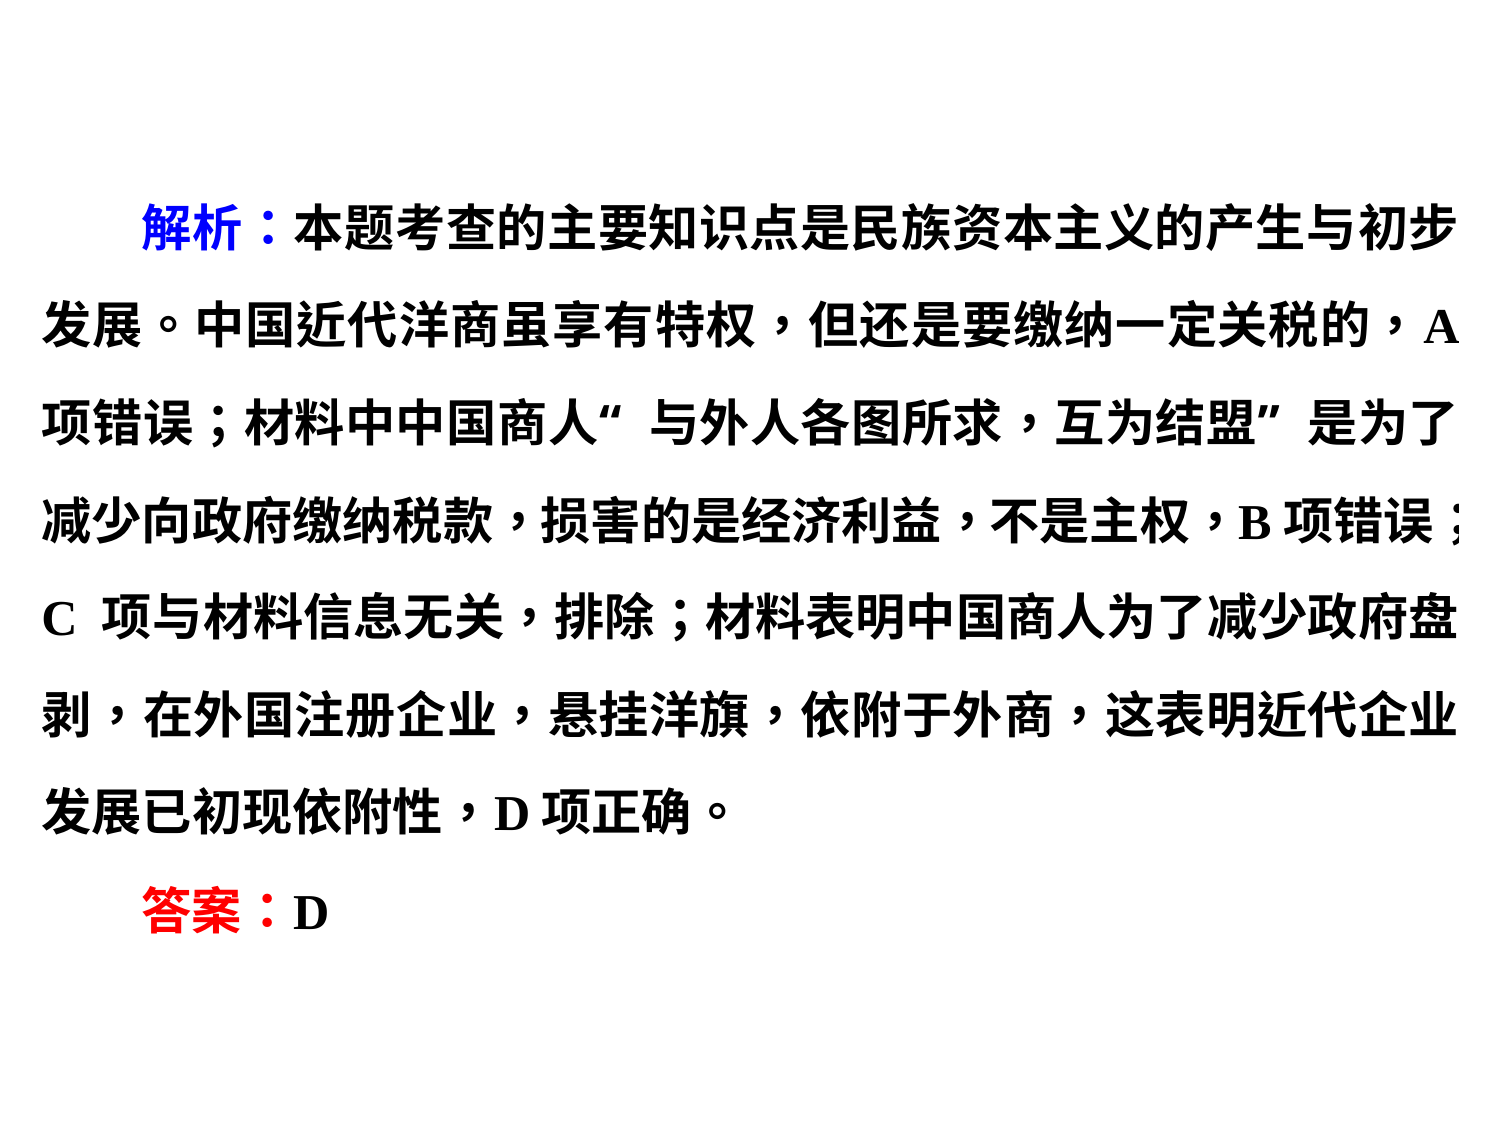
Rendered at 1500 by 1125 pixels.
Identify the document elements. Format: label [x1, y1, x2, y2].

text_box [41, 196, 1459, 878]
text_box [41, 879, 1459, 977]
